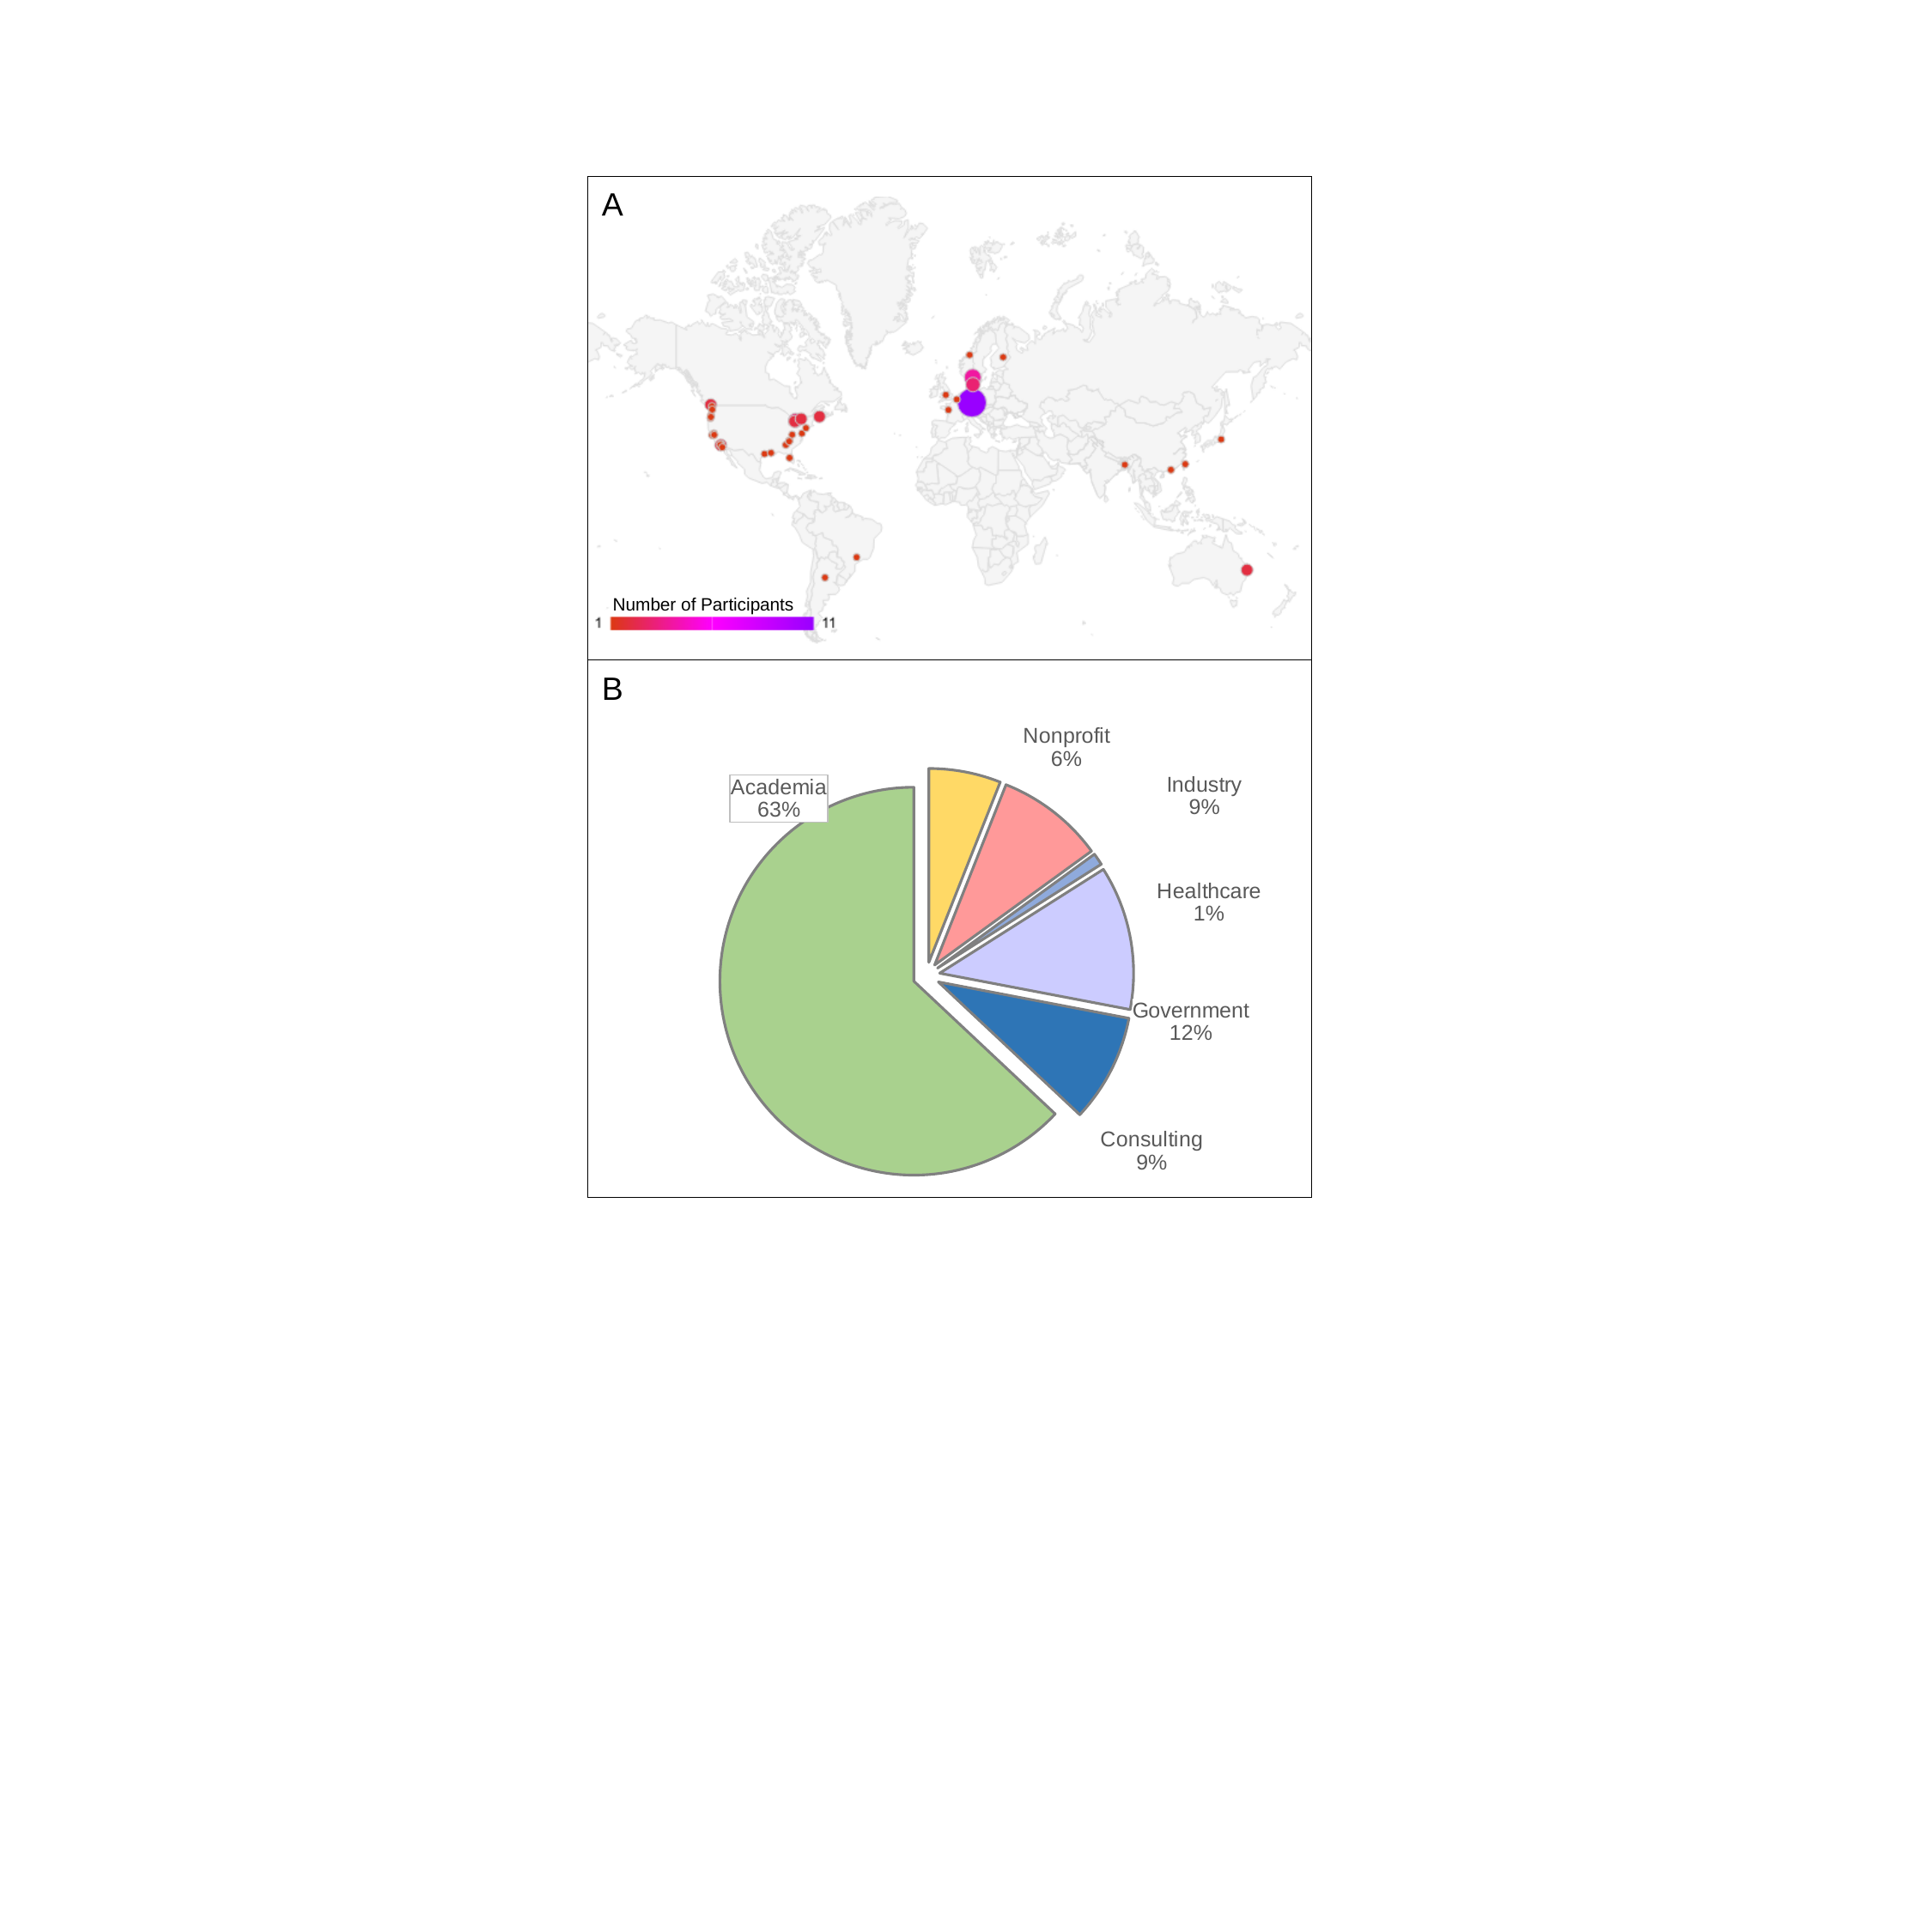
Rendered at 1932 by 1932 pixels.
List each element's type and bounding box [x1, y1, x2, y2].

text_box [479, 175, 1312, 1199]
